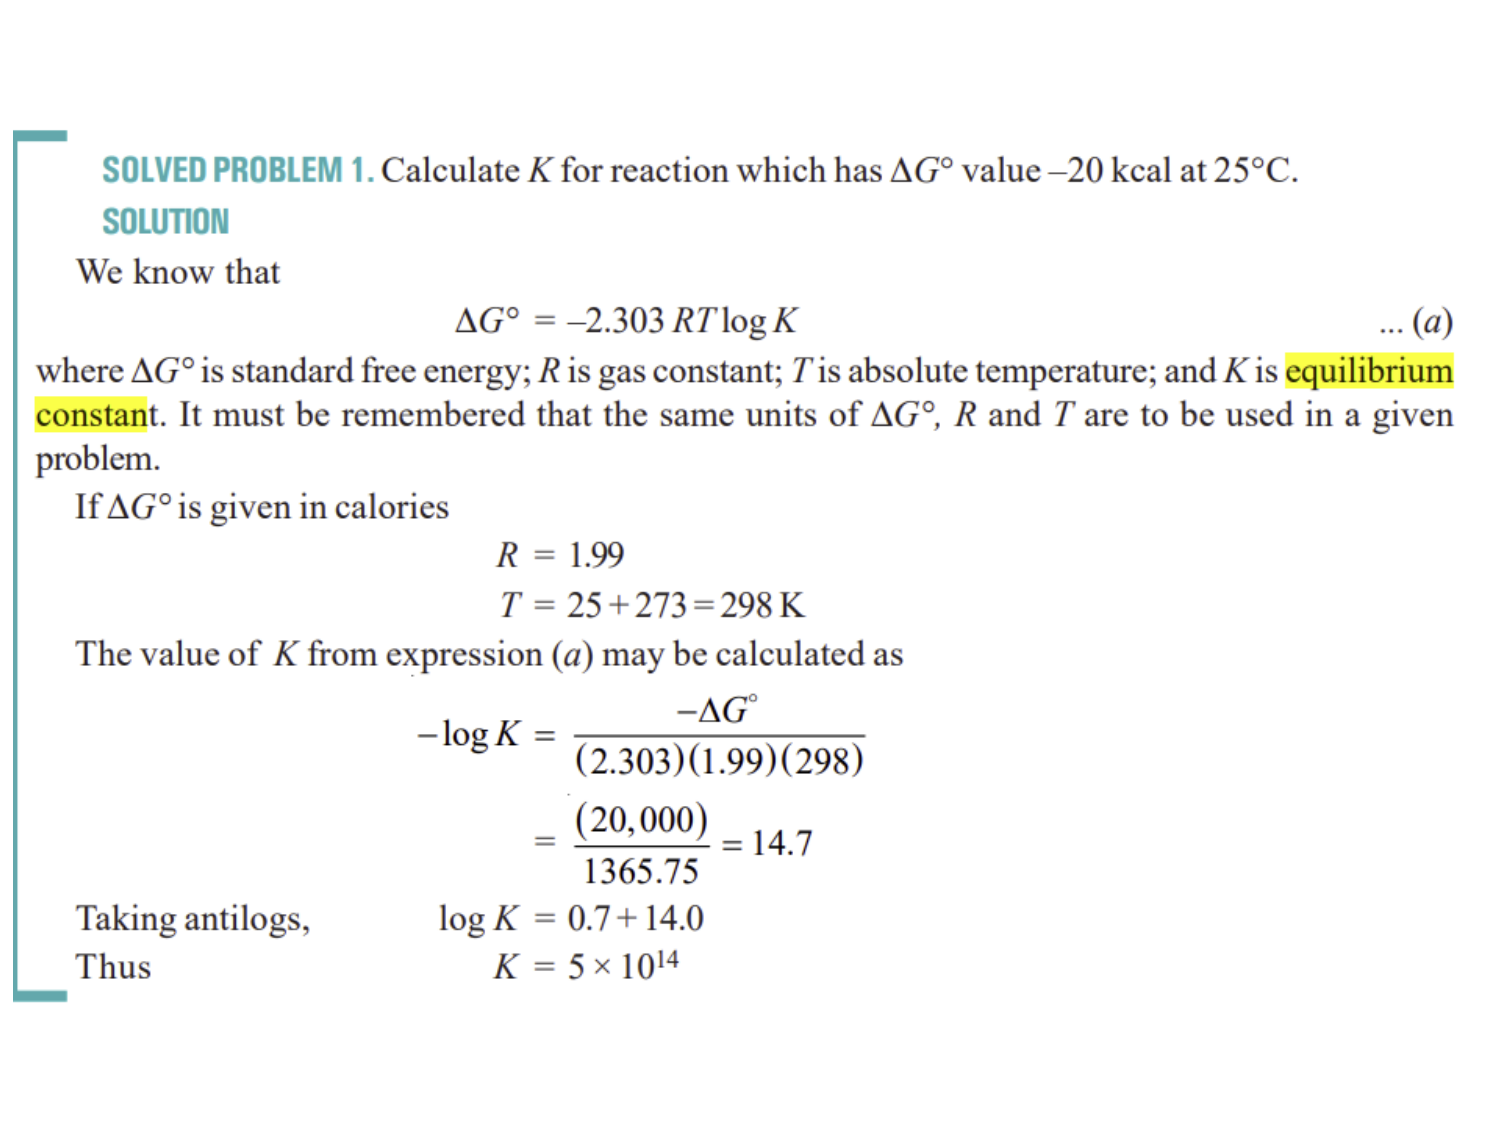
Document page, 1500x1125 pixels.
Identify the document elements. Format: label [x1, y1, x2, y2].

picture [12, 118, 1487, 1007]
